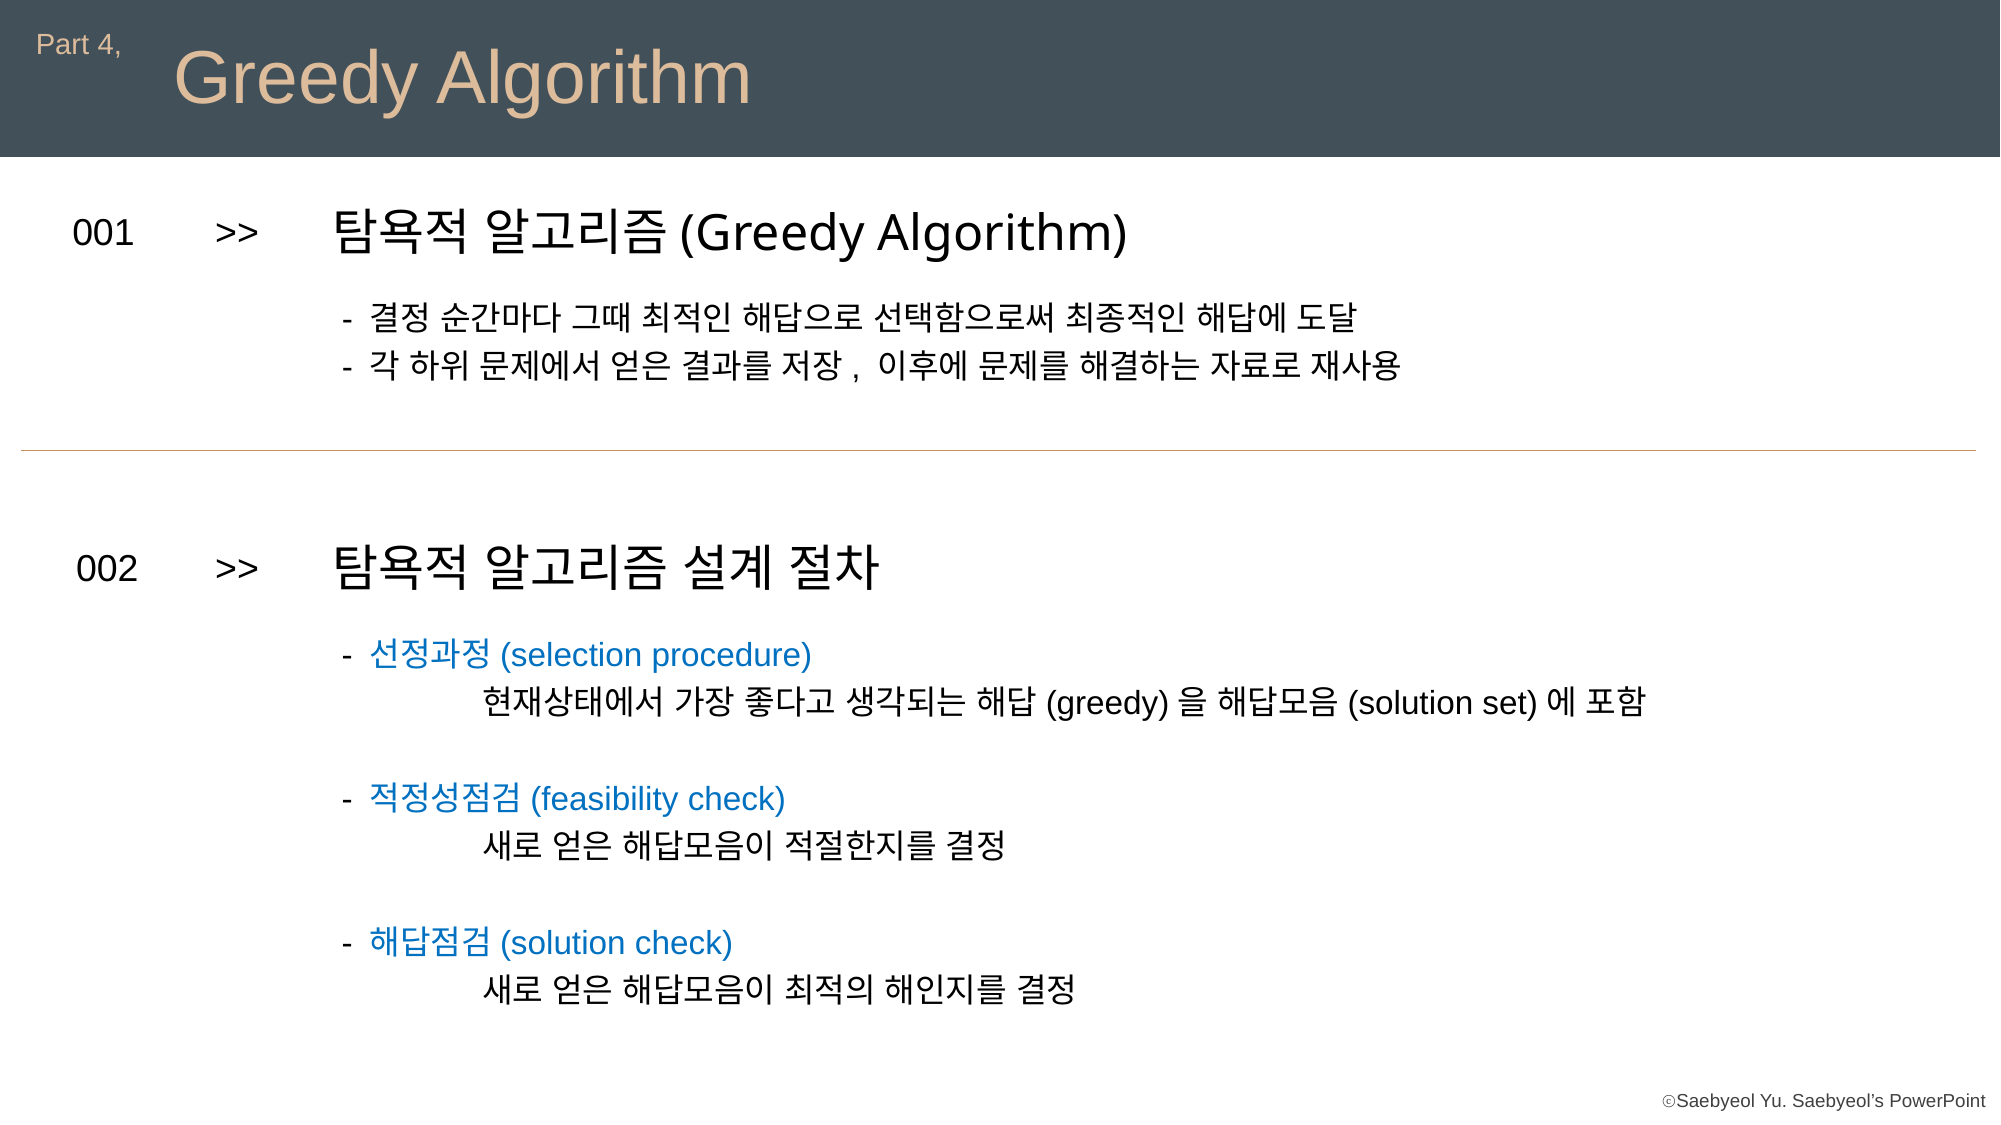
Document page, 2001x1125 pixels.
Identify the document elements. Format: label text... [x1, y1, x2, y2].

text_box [50, 528, 1879, 1017]
text_box [0, 0, 2000, 158]
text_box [50, 192, 1879, 390]
text_box Part 4, [21, 18, 138, 68]
text_box Greedy Algorithm [158, 20, 1000, 126]
